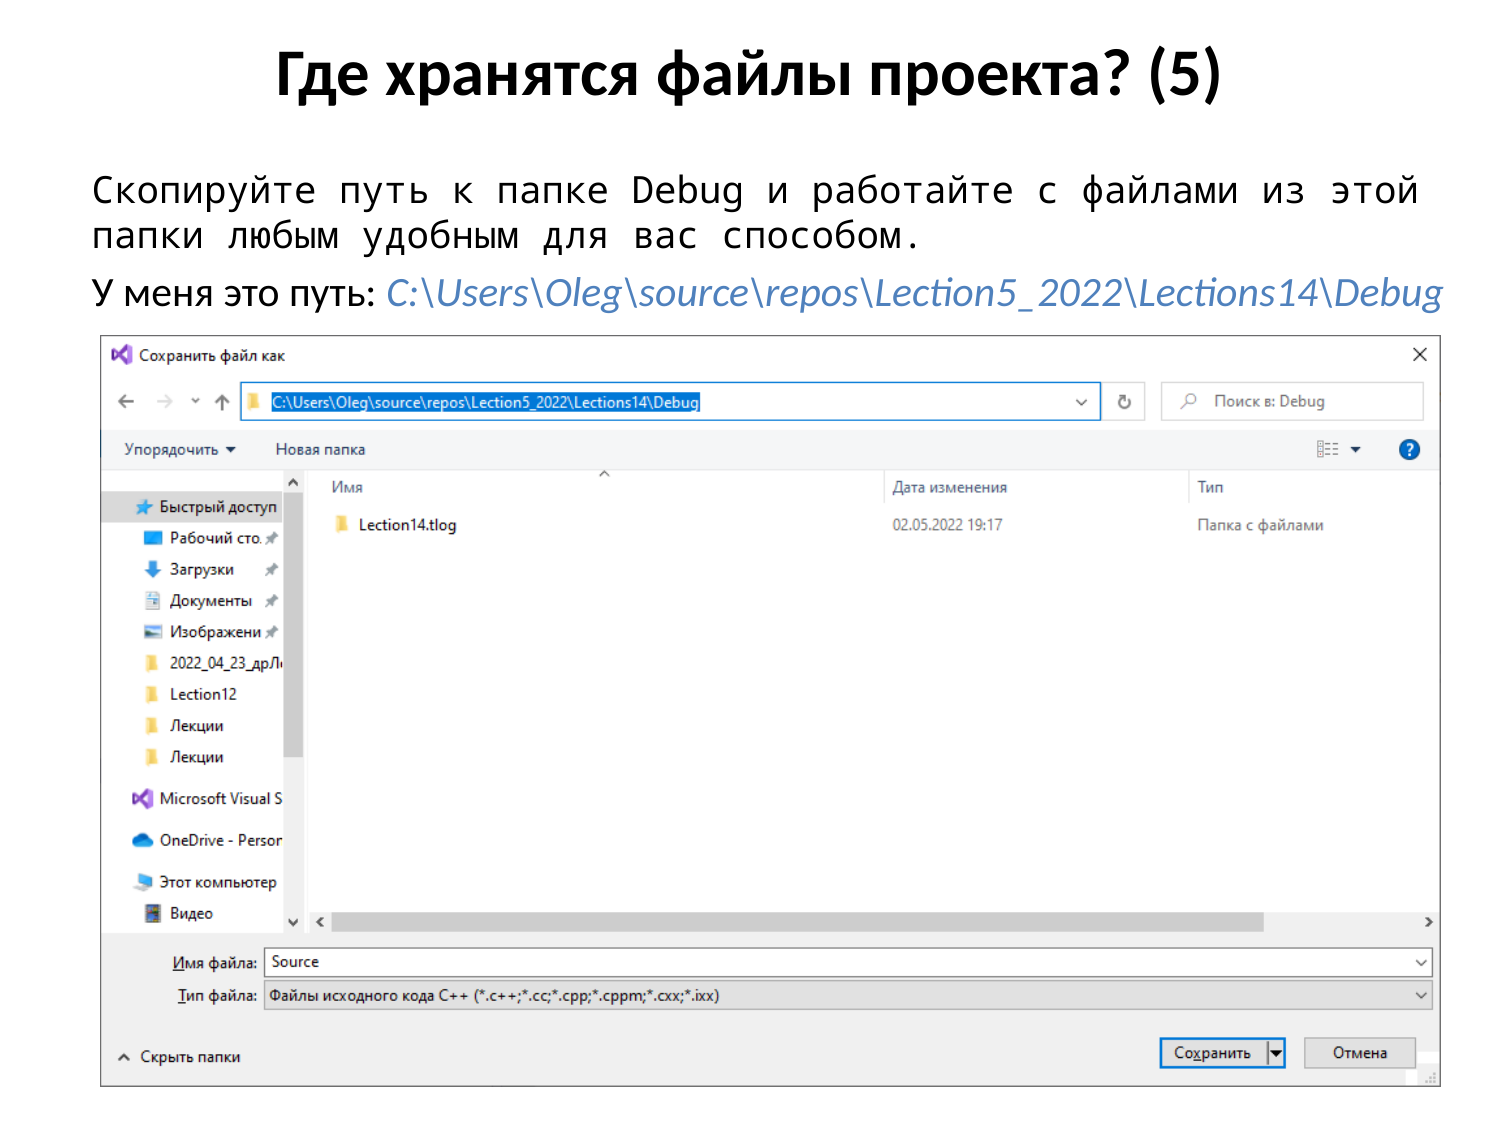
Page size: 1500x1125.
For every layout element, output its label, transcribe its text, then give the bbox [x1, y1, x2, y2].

list Скопируйте путь к папке Debug и работайте с файлами из этой папки любым удобным для вас способом. У меня это путь: C:\Users\Oleg\source\repos\Lection5_2022\Lections14\Debug [76, 158, 1483, 336]
picture [100, 335, 1442, 1087]
title Где хранятся файлы проекта? (5) [35, 16, 1465, 121]
